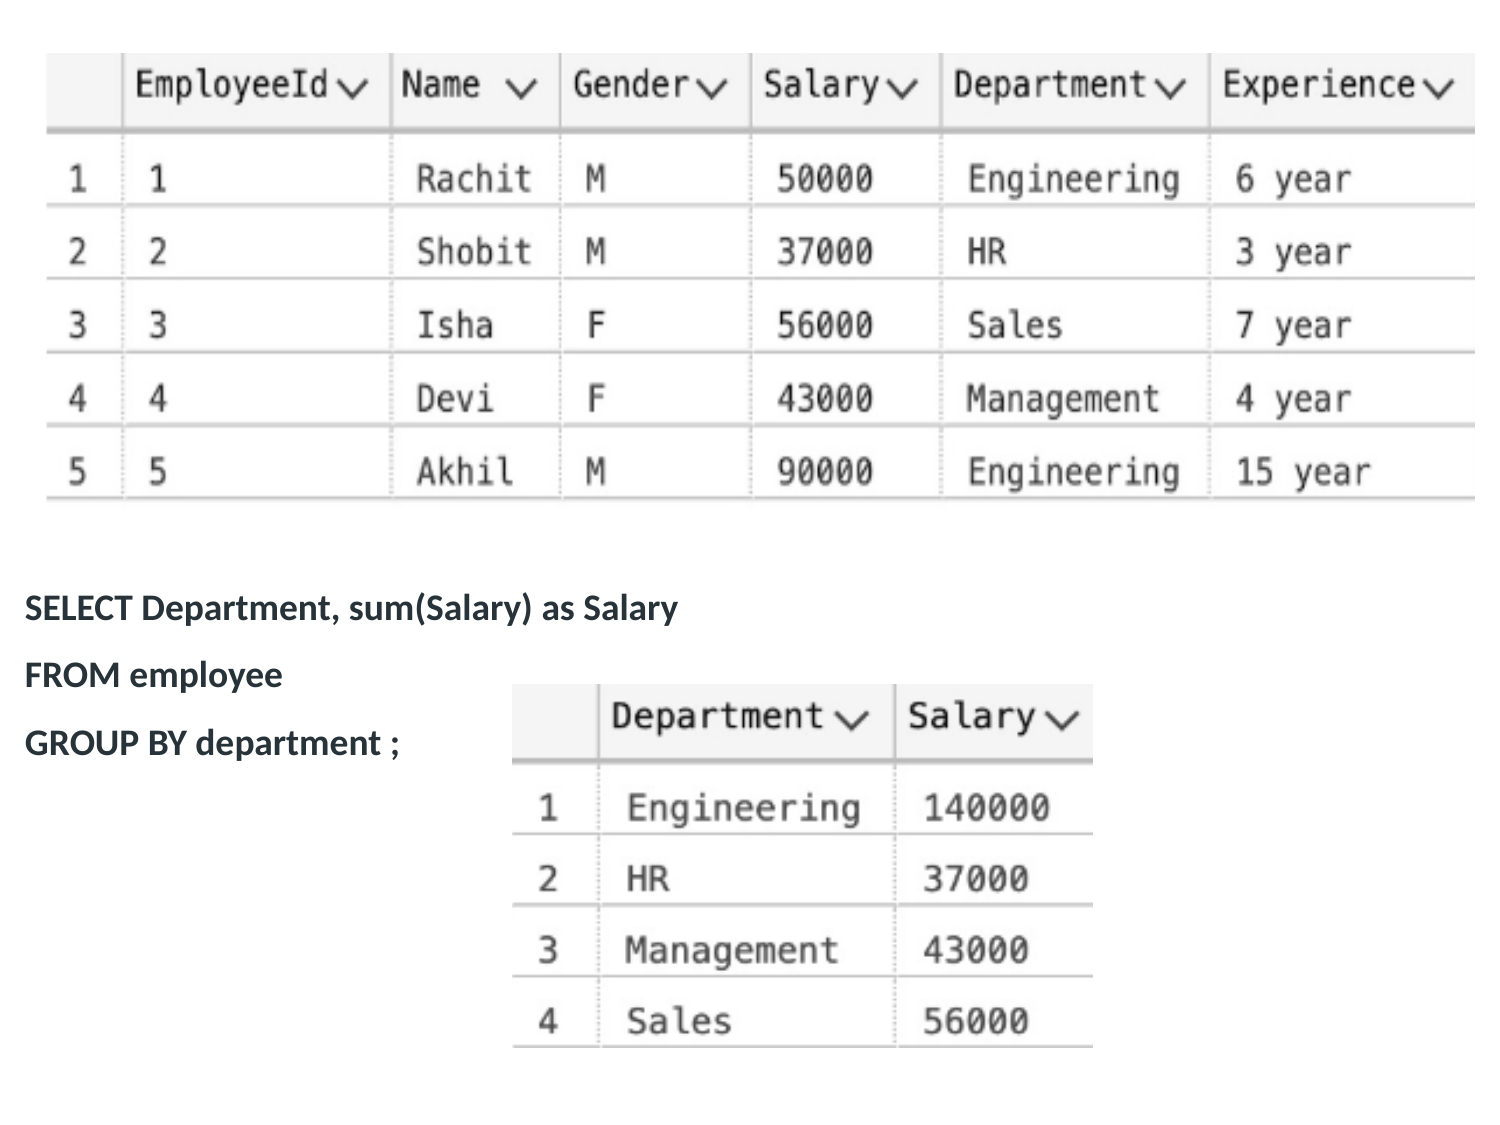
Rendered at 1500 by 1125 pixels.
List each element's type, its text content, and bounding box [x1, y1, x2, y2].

picture [24, 53, 1476, 513]
text_box SELECT Department, sum(Salary) as Salary FROM employee GROUP BY department ; [24, 560, 900, 778]
picture [512, 683, 1094, 1048]
